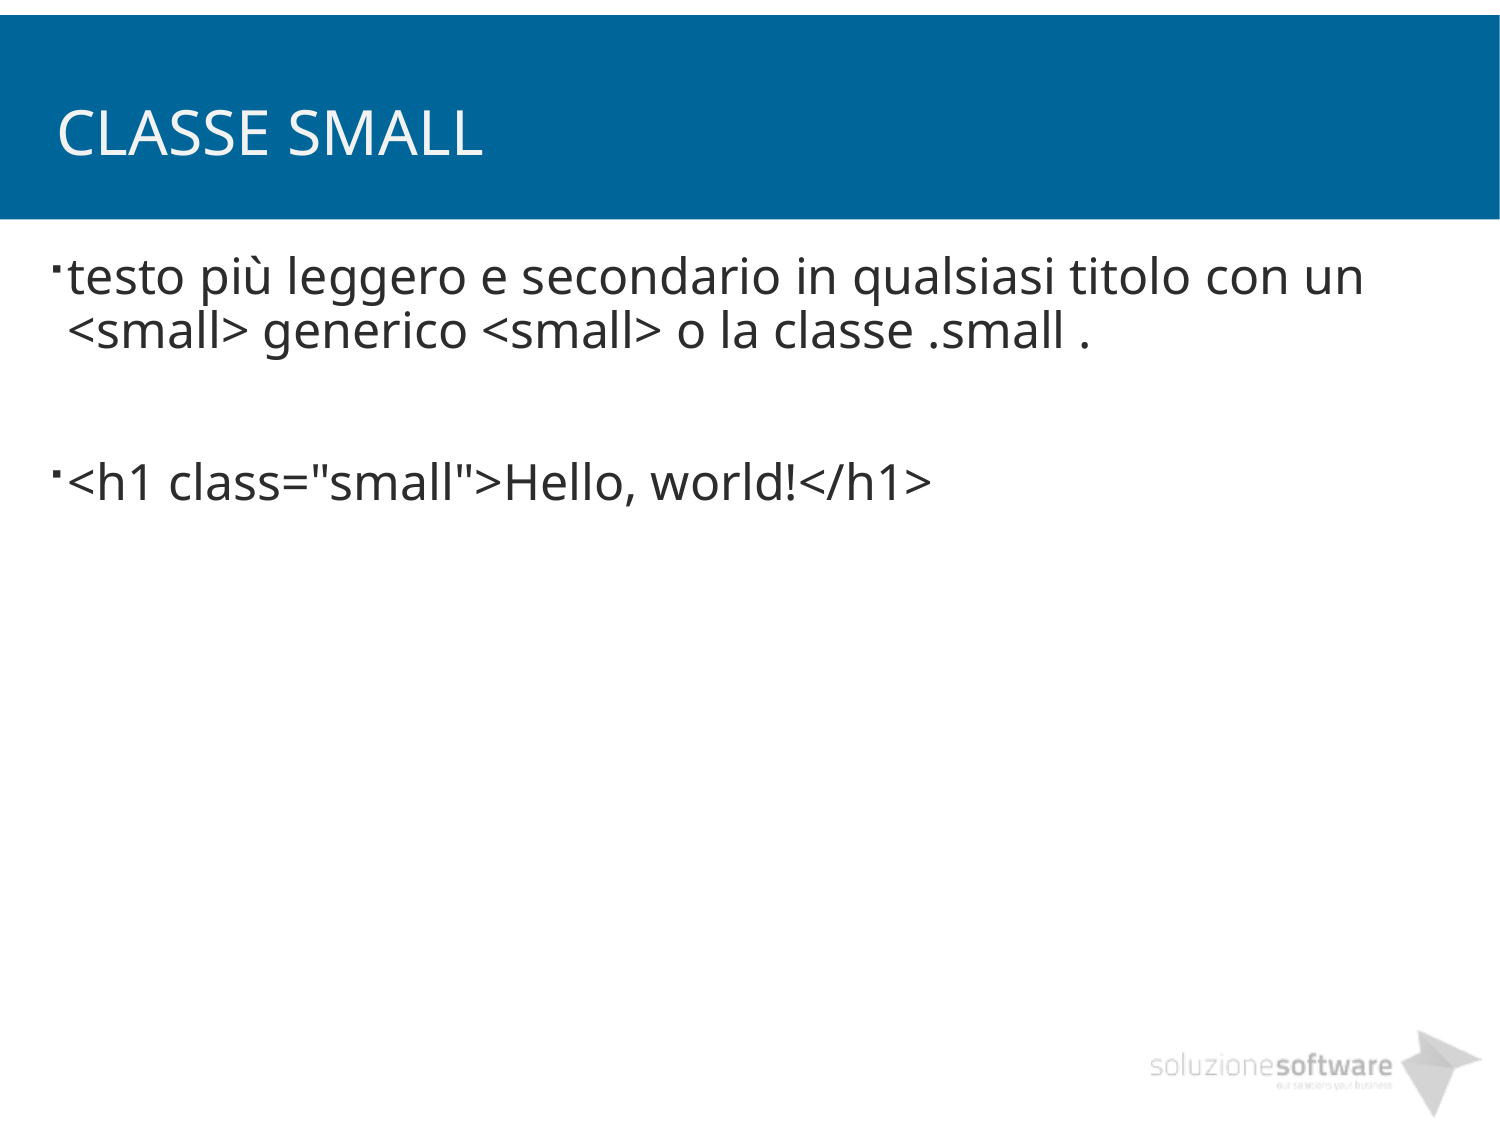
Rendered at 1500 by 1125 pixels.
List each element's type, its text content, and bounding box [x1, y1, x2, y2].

list testo più leggero e secondario in qualsiasi titolo con un <small> generico <small> o la classe .small . <h1 class="small">Hello, world!</h1> [30, 243, 1470, 1024]
title Classe Small [41, 54, 1459, 218]
